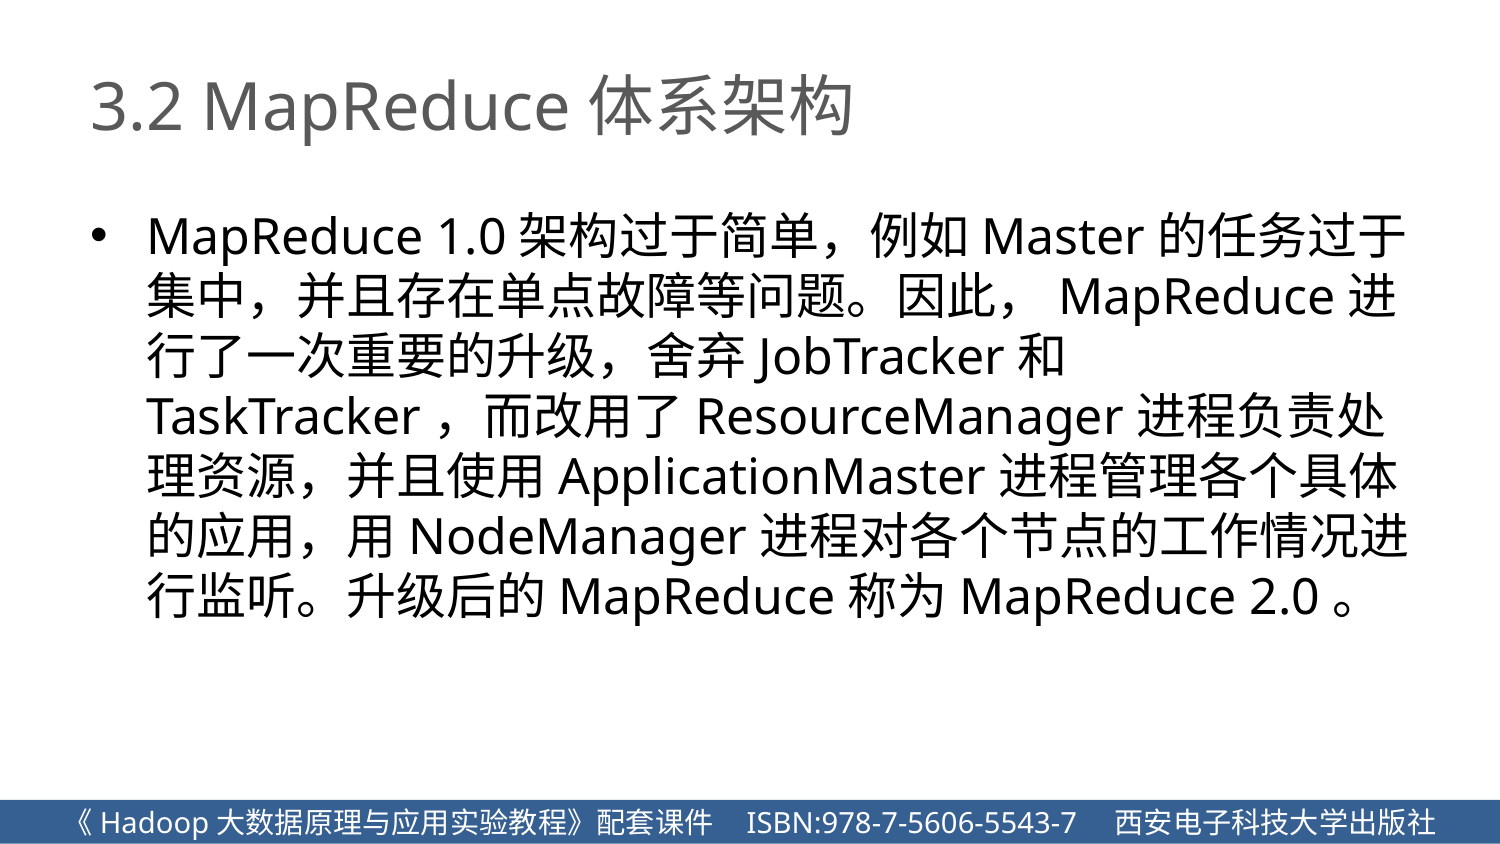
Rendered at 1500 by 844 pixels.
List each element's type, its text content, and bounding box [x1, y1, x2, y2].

list MapReduce 1.0架构过于简单，例如Master的任务过于集中，并且存在单点故障等问题。因此，MapReduce进行了一次重要的升级，舍弃JobTracker和TaskTracker，而改用了ResourceManager进程负责处理资源，并且使用ApplicationMaster进程管理各个具体的应用，用NodeManager进程对各个节点的工作情况进行监听。升级后的MapReduce称为MapReduce 2.0。 [75, 196, 1425, 754]
title 3.2 MapReduce体系架构 [75, 33, 1425, 175]
